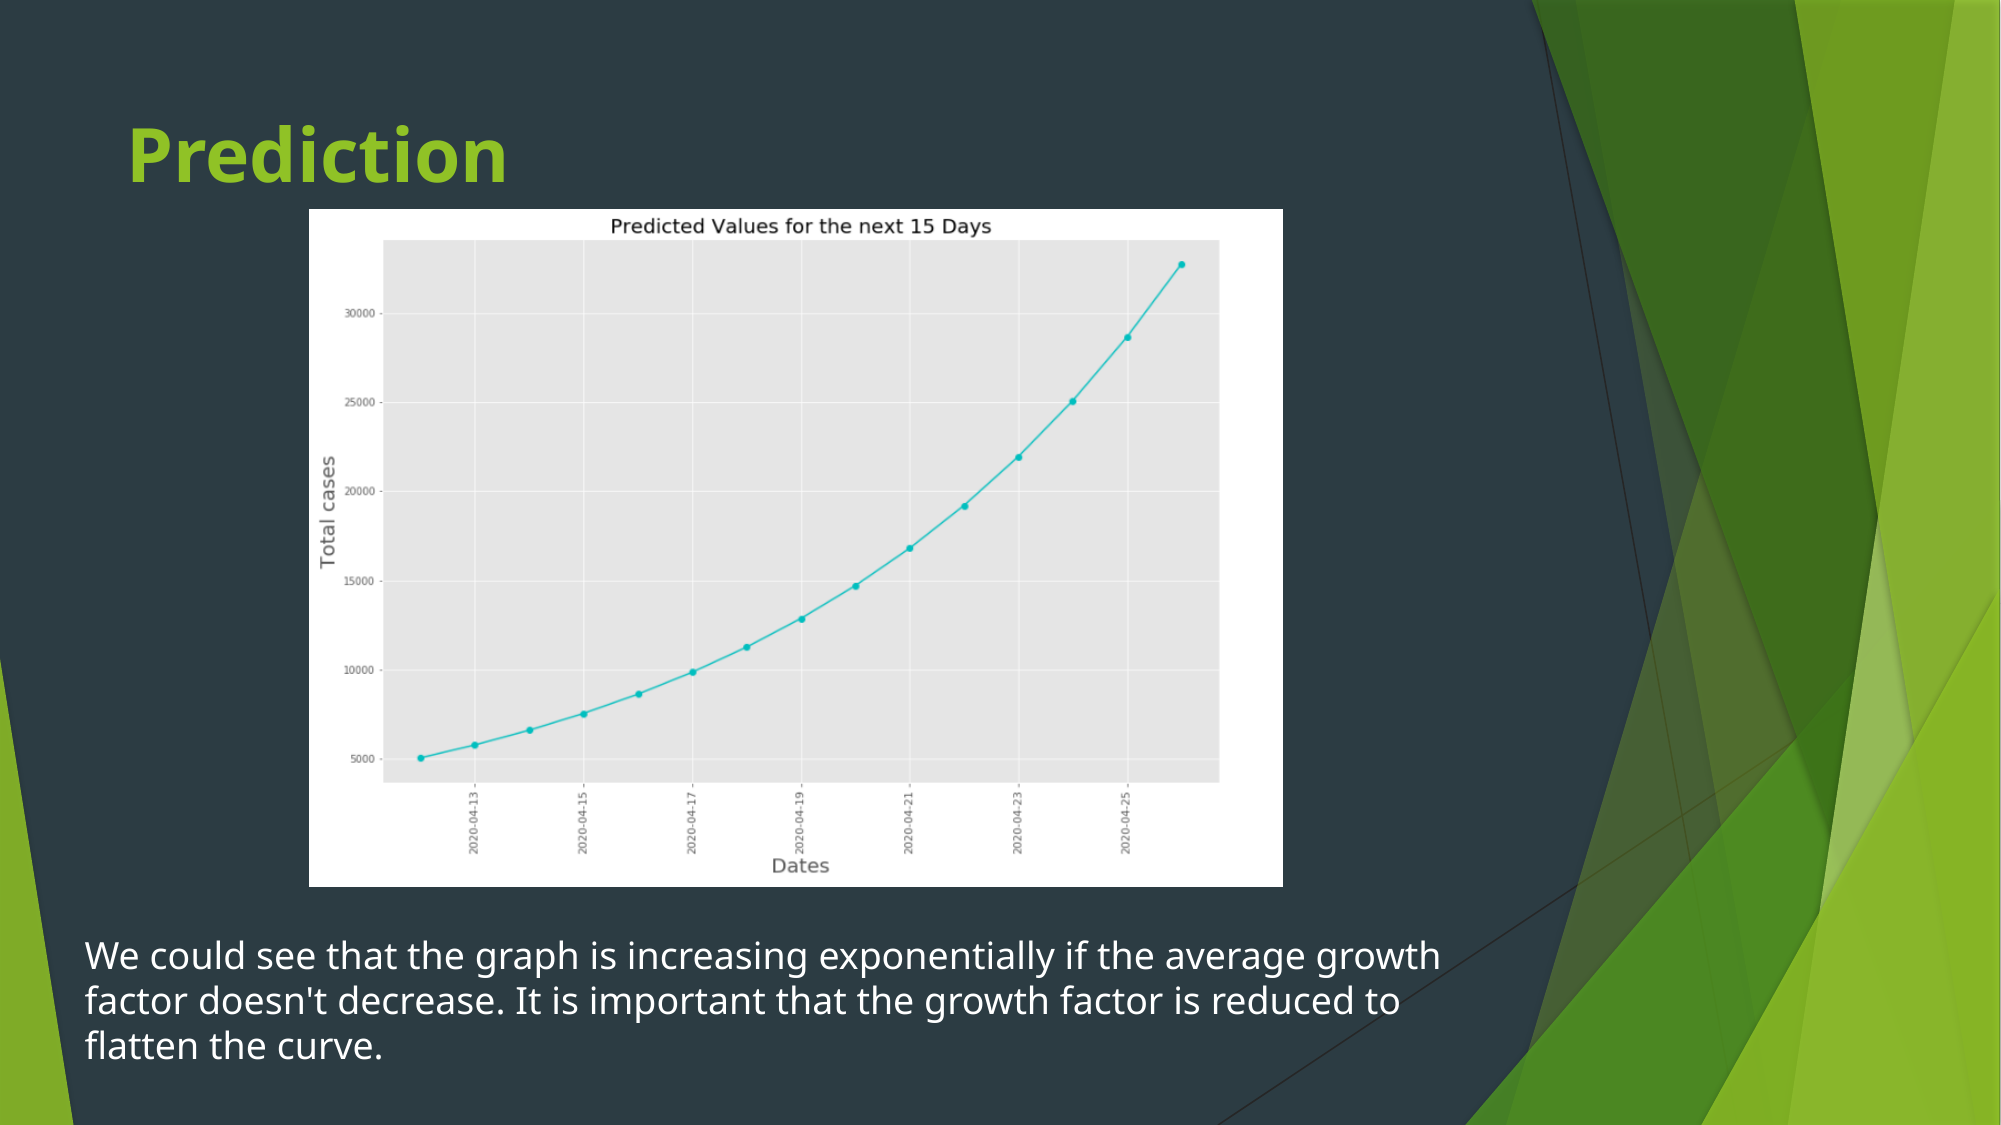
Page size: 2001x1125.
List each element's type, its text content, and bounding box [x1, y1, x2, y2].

picture [309, 208, 1283, 888]
text_box We could see that the graph is increasing exponentially if the average growth factor doesn't decrease. It is important that the growth factor is reduced to flatten the curve. [69, 924, 1522, 1075]
title Prediction [111, 99, 1522, 317]
